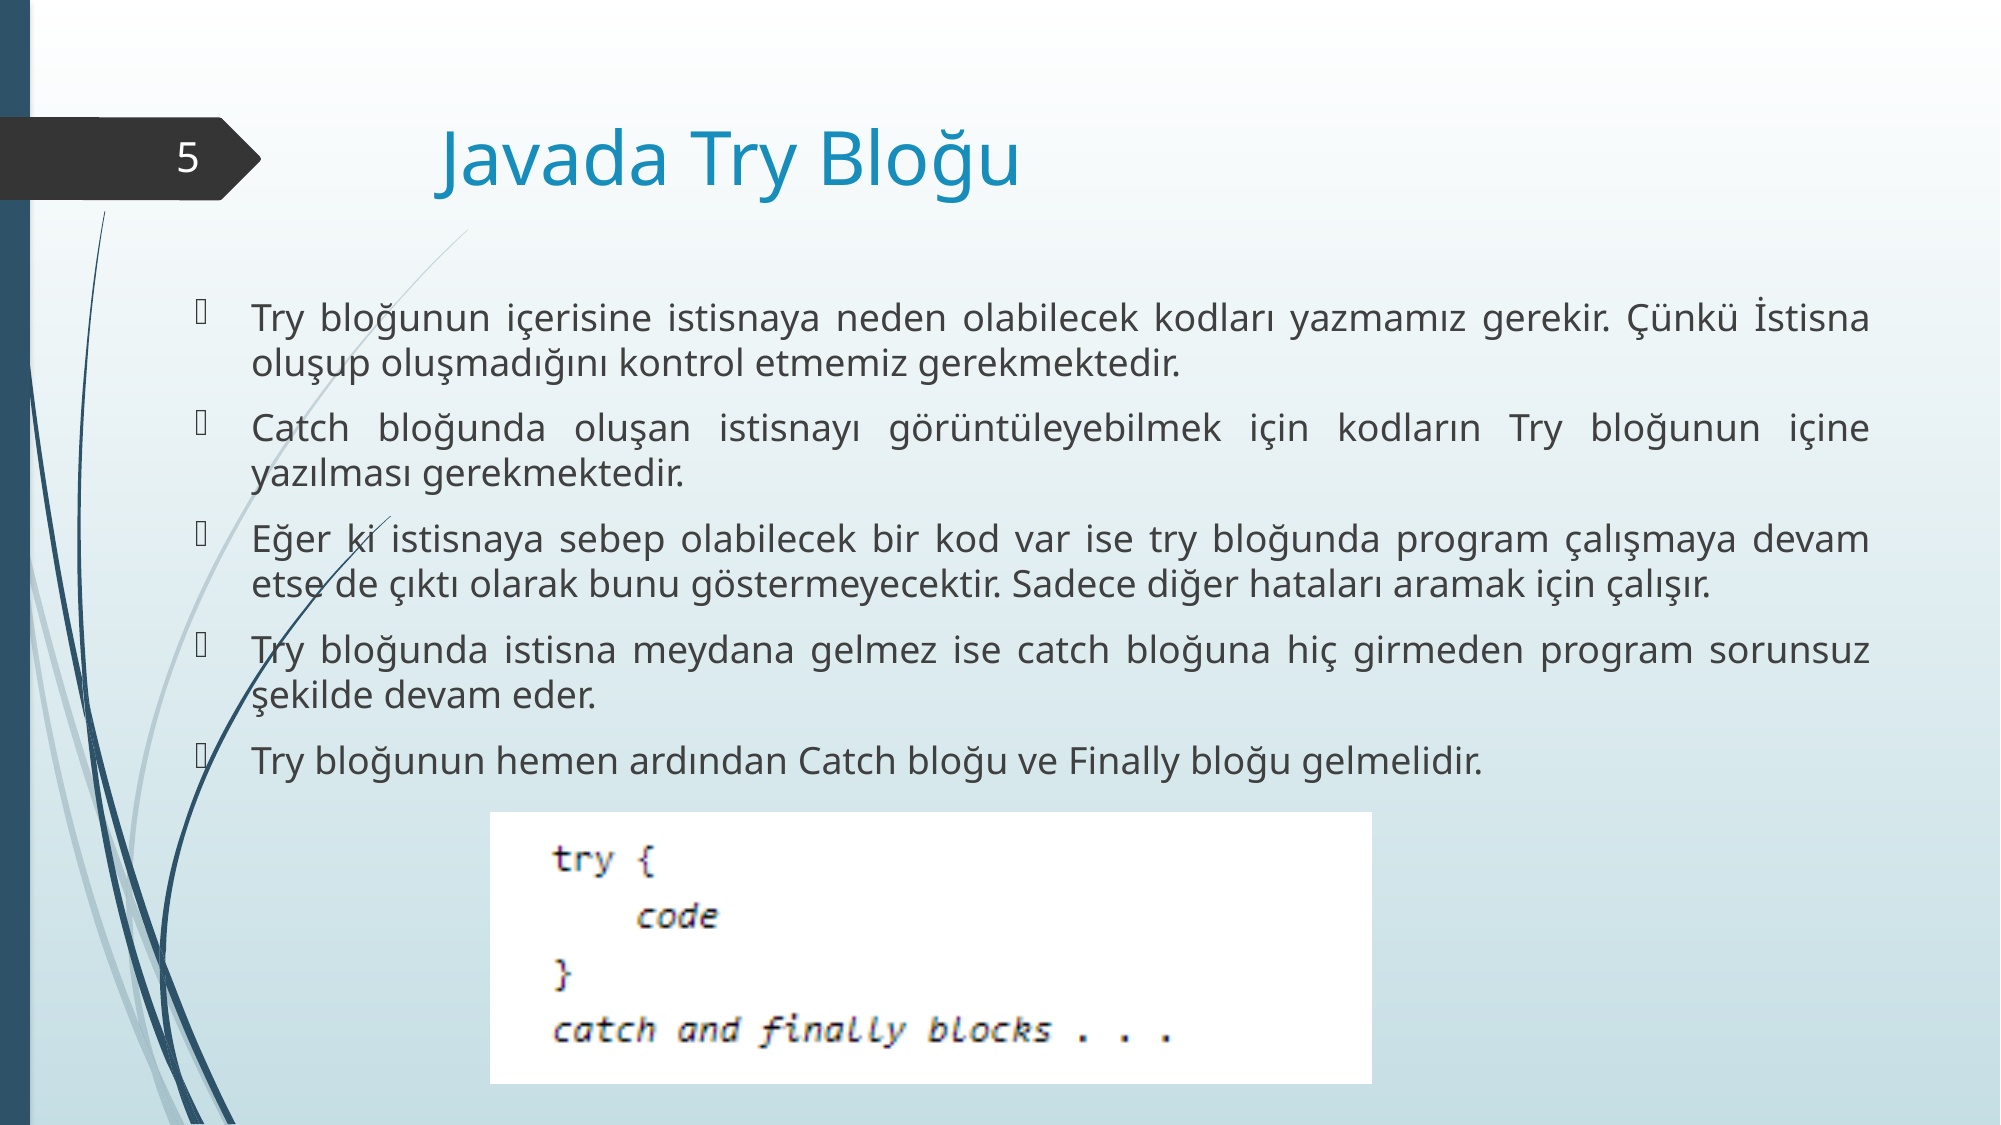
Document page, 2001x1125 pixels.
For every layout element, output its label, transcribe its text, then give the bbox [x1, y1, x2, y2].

title Javada Try Bloğu [425, 102, 1888, 286]
picture [490, 812, 1372, 1084]
list Try bloğunun içerisine istisnaya neden olabilecek kodları yazmamız gerekir. Çünkü İstisna oluşup oluşmadığını kontrol etmemiz gerekmektedir. Catch bloğunda oluşan istisnayı görüntüleyebilmek için kodların Try bloğunun içine yazılması gerekmektedir. Eğer ki istisnaya sebep olabilecek bir kod var ise try bloğunda program çalışmaya devam etse de çıktı olarak bunu göstermeyecektir. Sadece diğer hataları aramak için çalışır. Try bloğunda istisna meydana gelmez ise catch bloğuna hiç girmeden program sorunsuz şekilde devam eder. Try bloğunun hemen ardından Catch bloğu ve Finally bloğu gelmelidir. [179, 286, 1888, 813]
slide_number 5 [87, 129, 216, 190]
